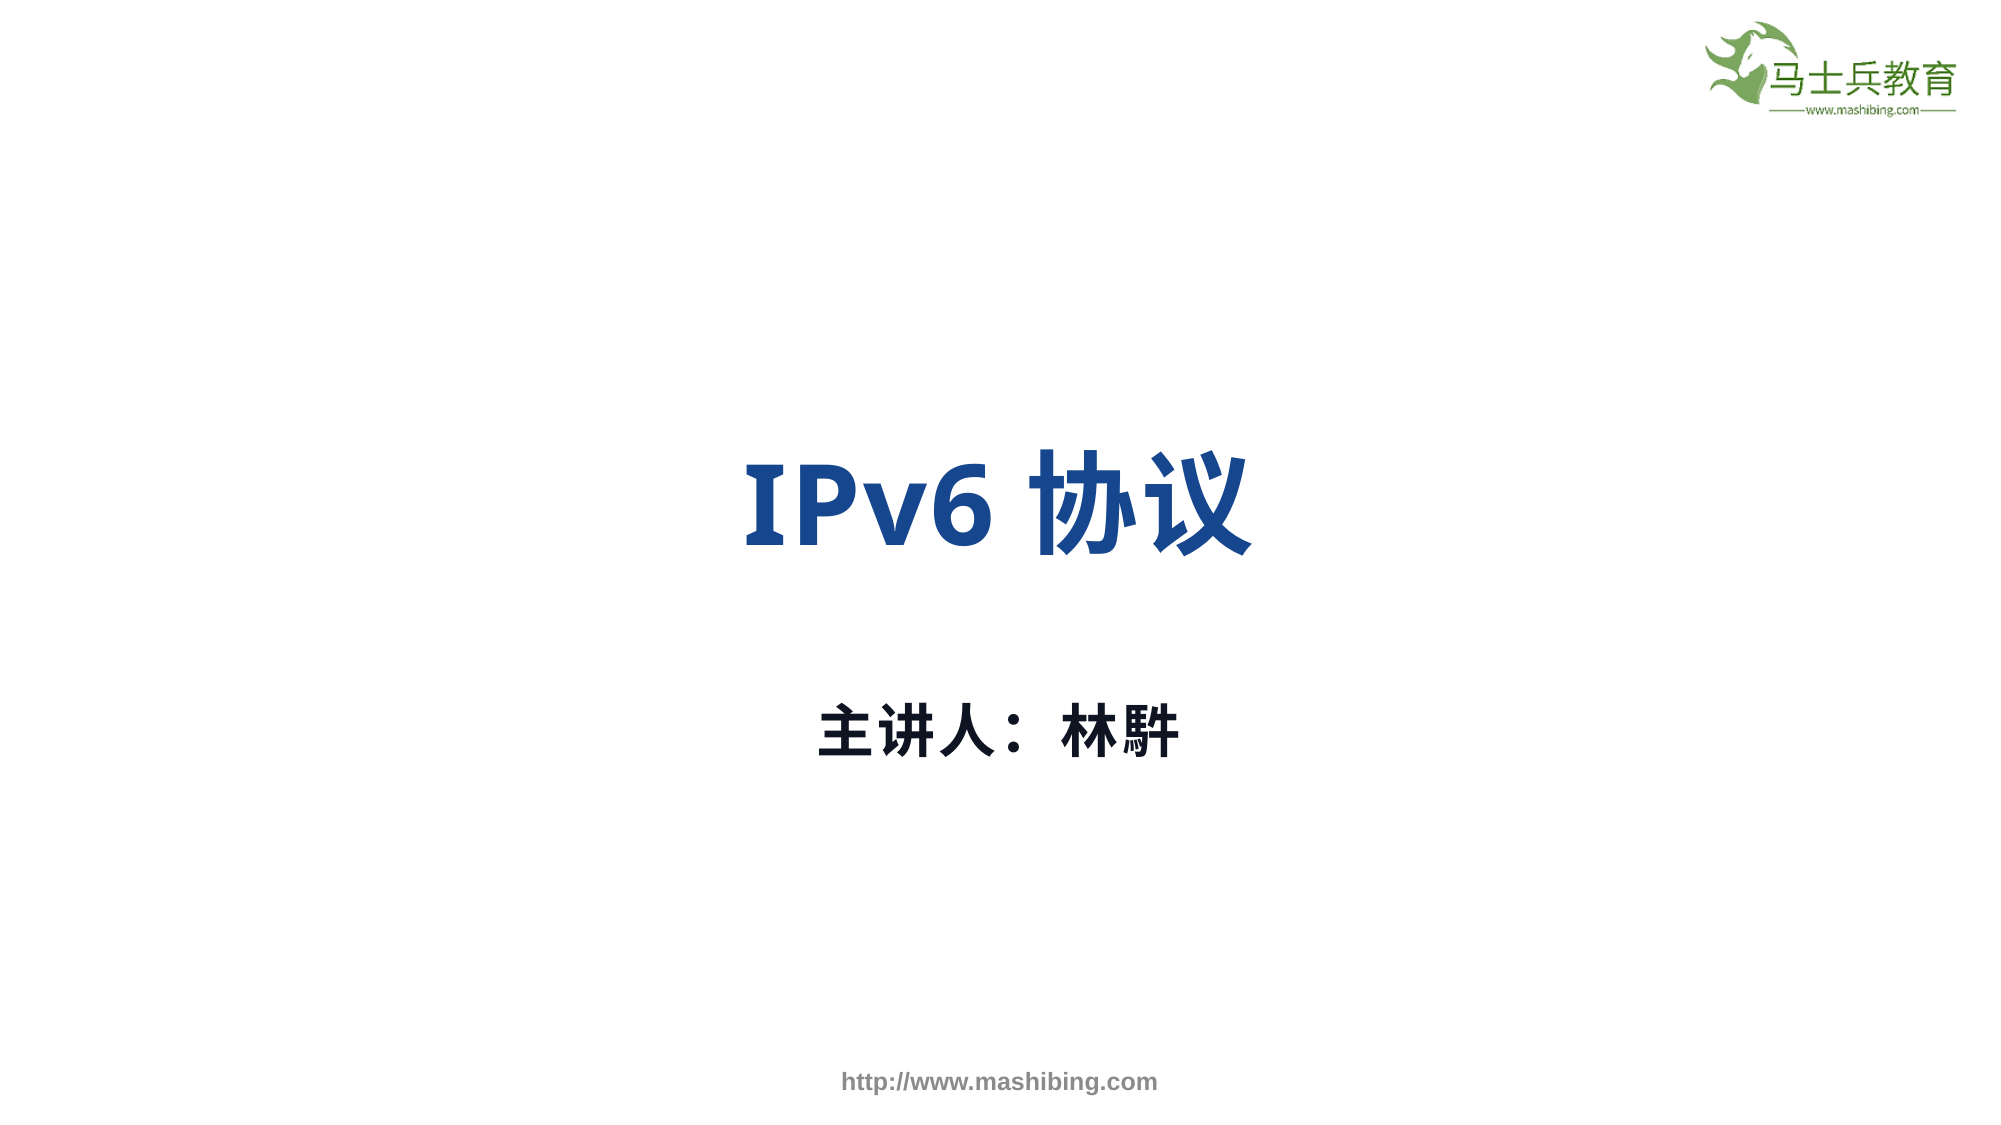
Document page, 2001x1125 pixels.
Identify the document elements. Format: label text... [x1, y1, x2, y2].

list 主讲人：林䭽 [525, 638, 1472, 754]
list IPv6协议 [173, 384, 1825, 593]
picture [1702, 21, 1975, 127]
